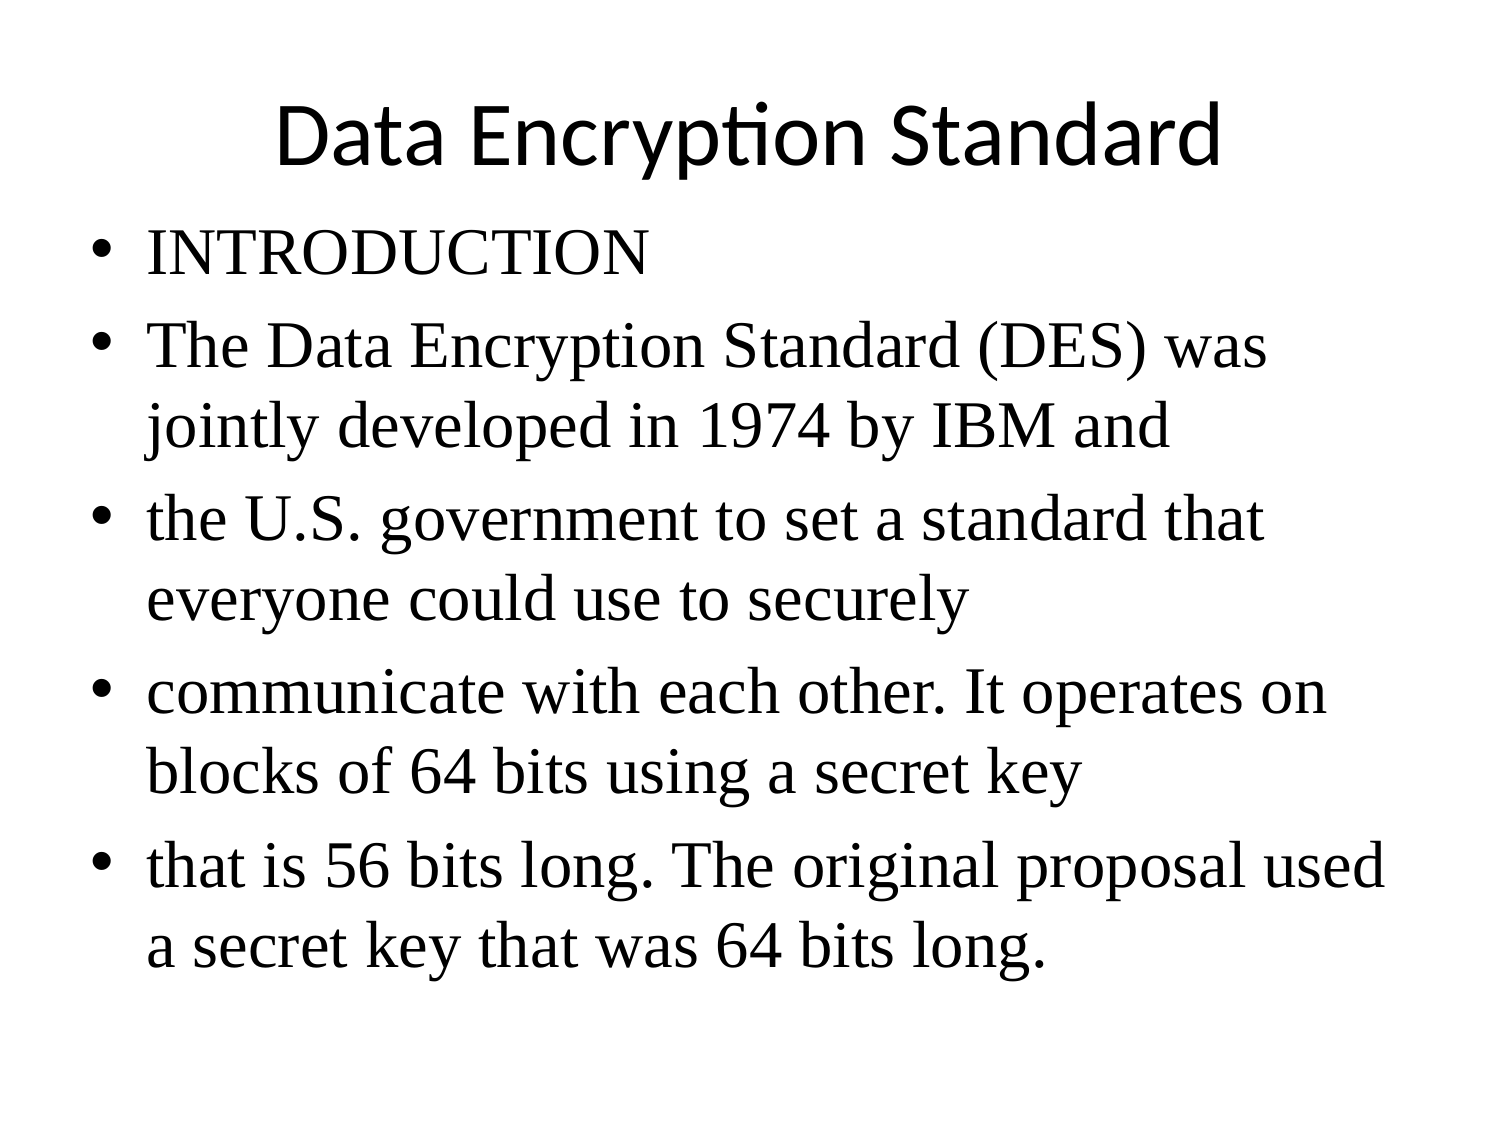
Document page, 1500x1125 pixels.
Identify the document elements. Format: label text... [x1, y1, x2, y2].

list INTRODUCTION The Data Encryption Standard (DES) was jointly developed in 1974 by IBM and the U.S. government to set a standard that everyone could use to securely communicate with each other. It operates on blocks of 64 bits using a secret key that is 56 bits long. The original proposal used a secret key that was 64 bits long. [75, 200, 1425, 1075]
title Data Encryption Standard [75, 45, 1425, 200]
